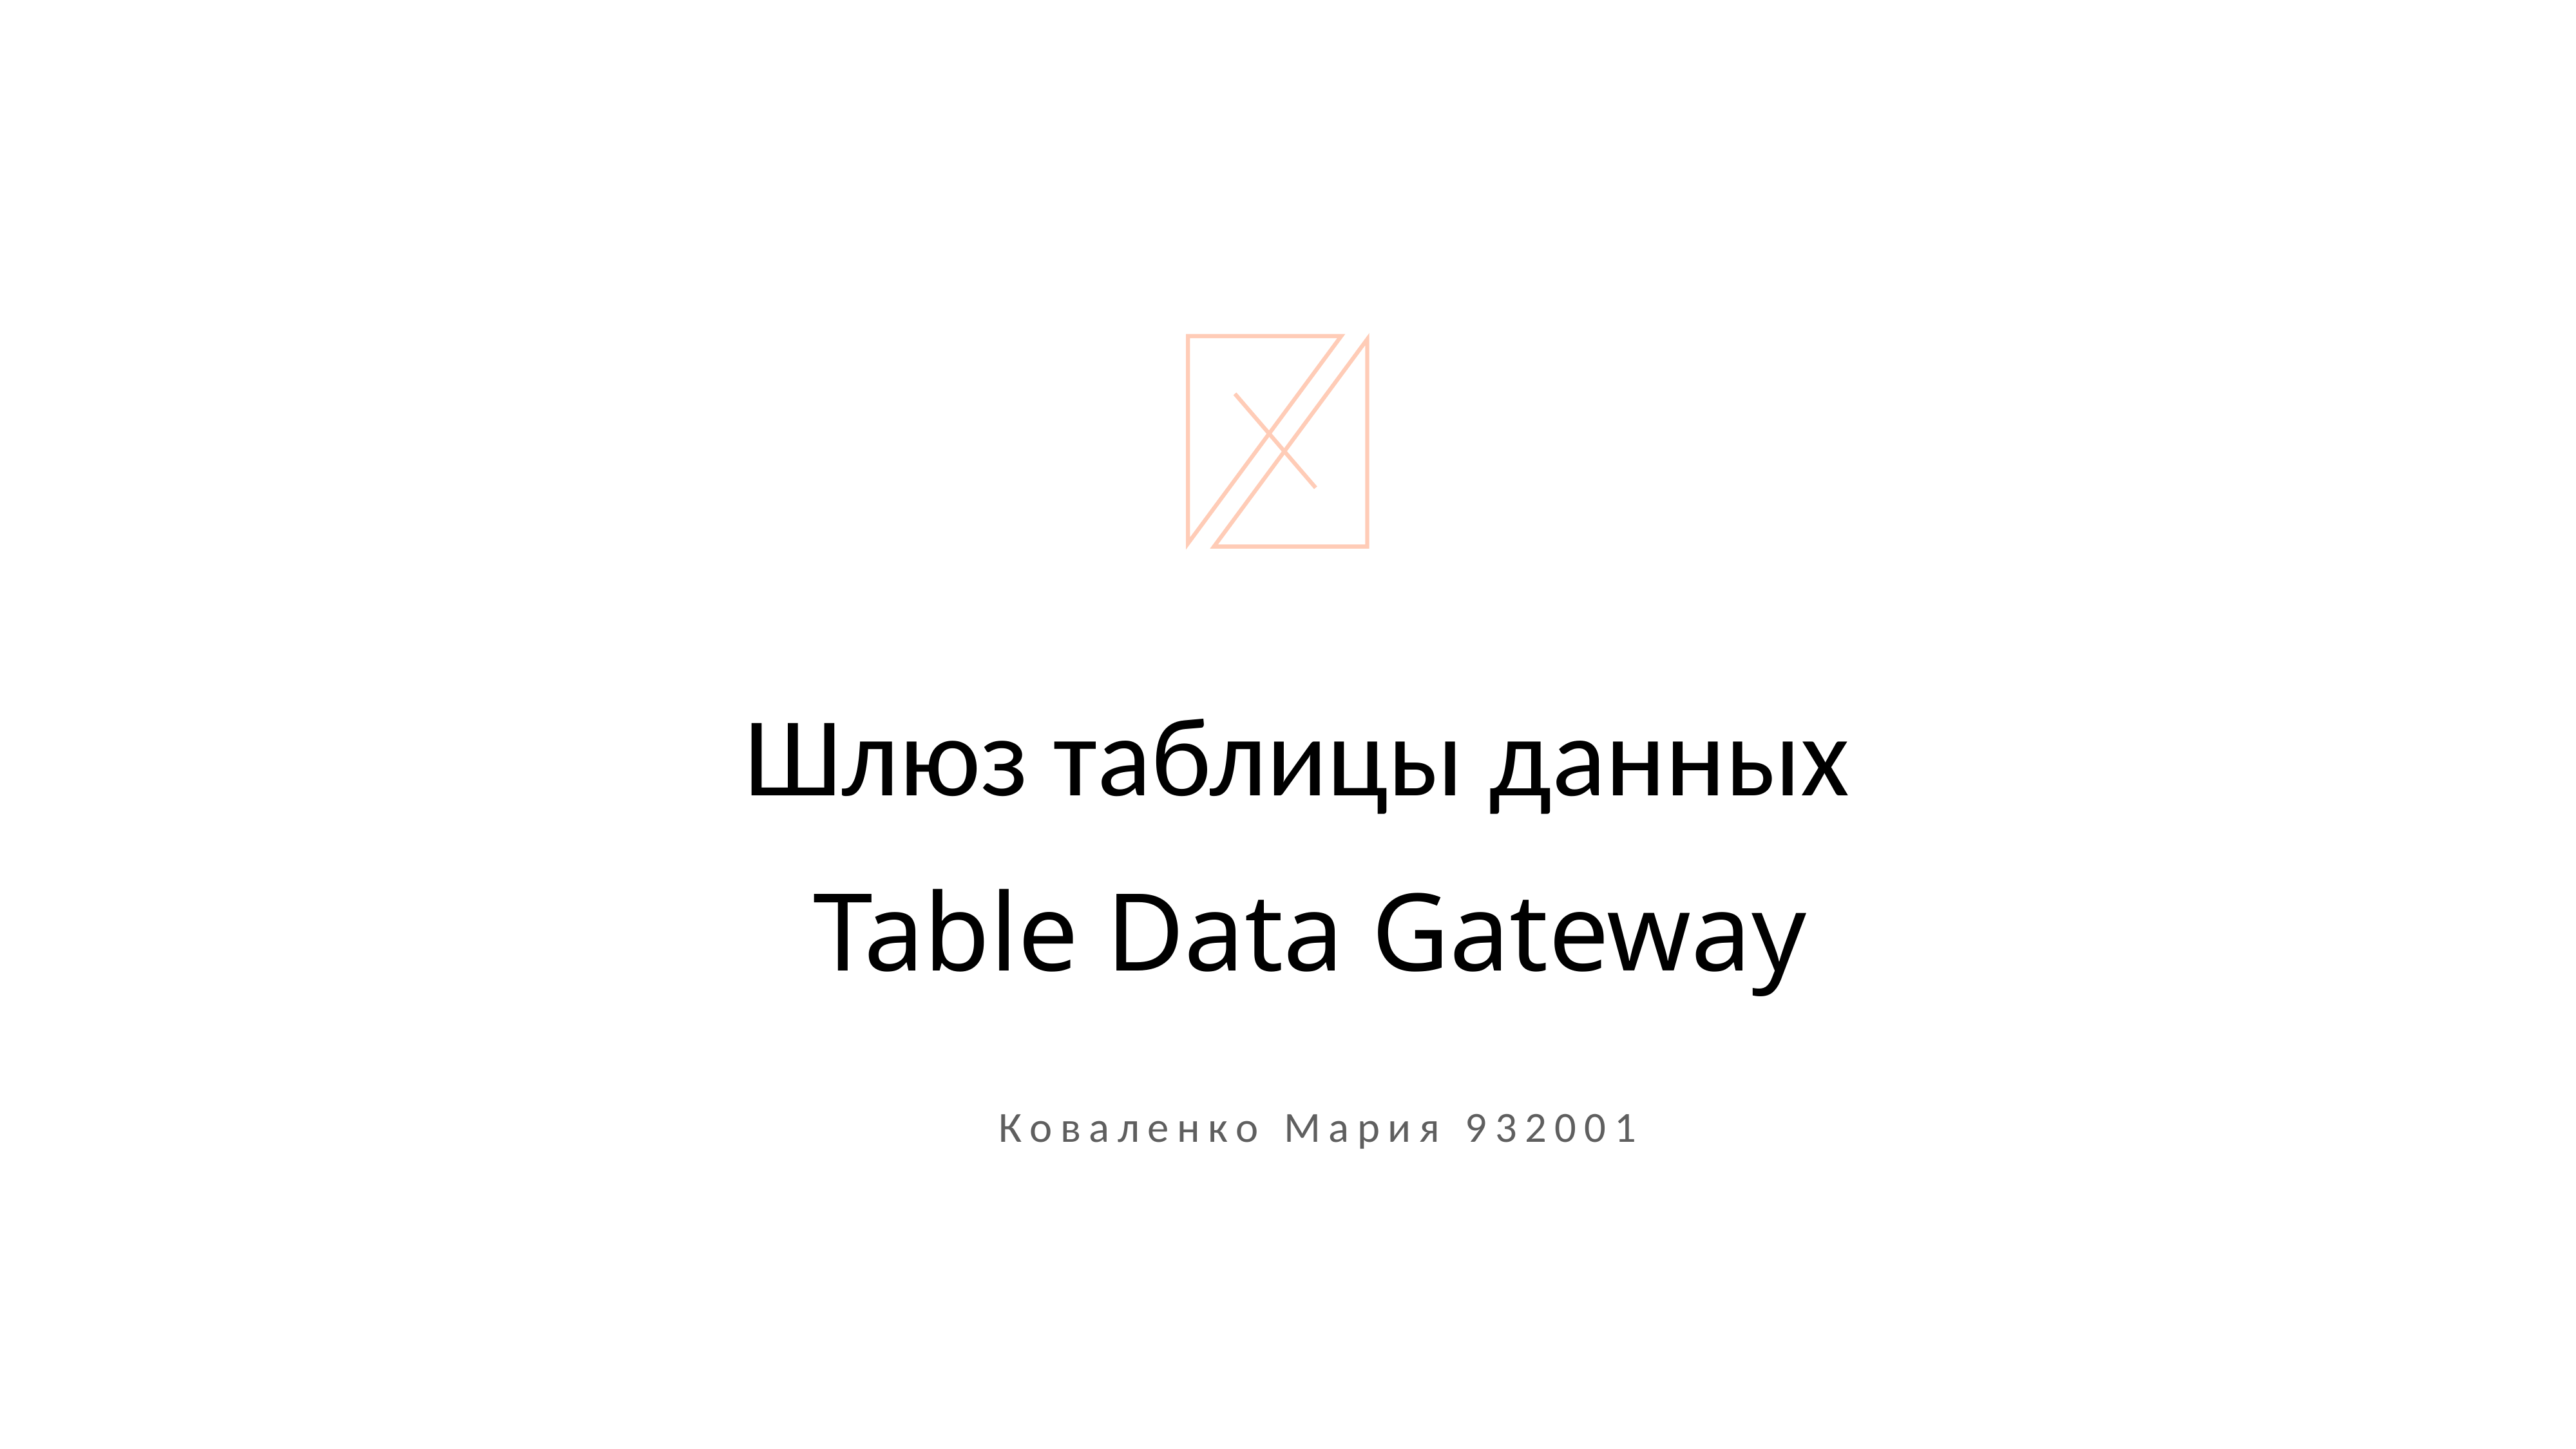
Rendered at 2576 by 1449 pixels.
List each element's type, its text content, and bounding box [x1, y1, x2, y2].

text_box Шлюз таблицы данных Table Data Gateway [439, 636, 2142, 992]
text_box [1212, 337, 1368, 547]
text_box [1187, 335, 1343, 545]
text_box Коваленко Мария 932001 [998, 1051, 1637, 1151]
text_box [1228, 400, 1322, 482]
